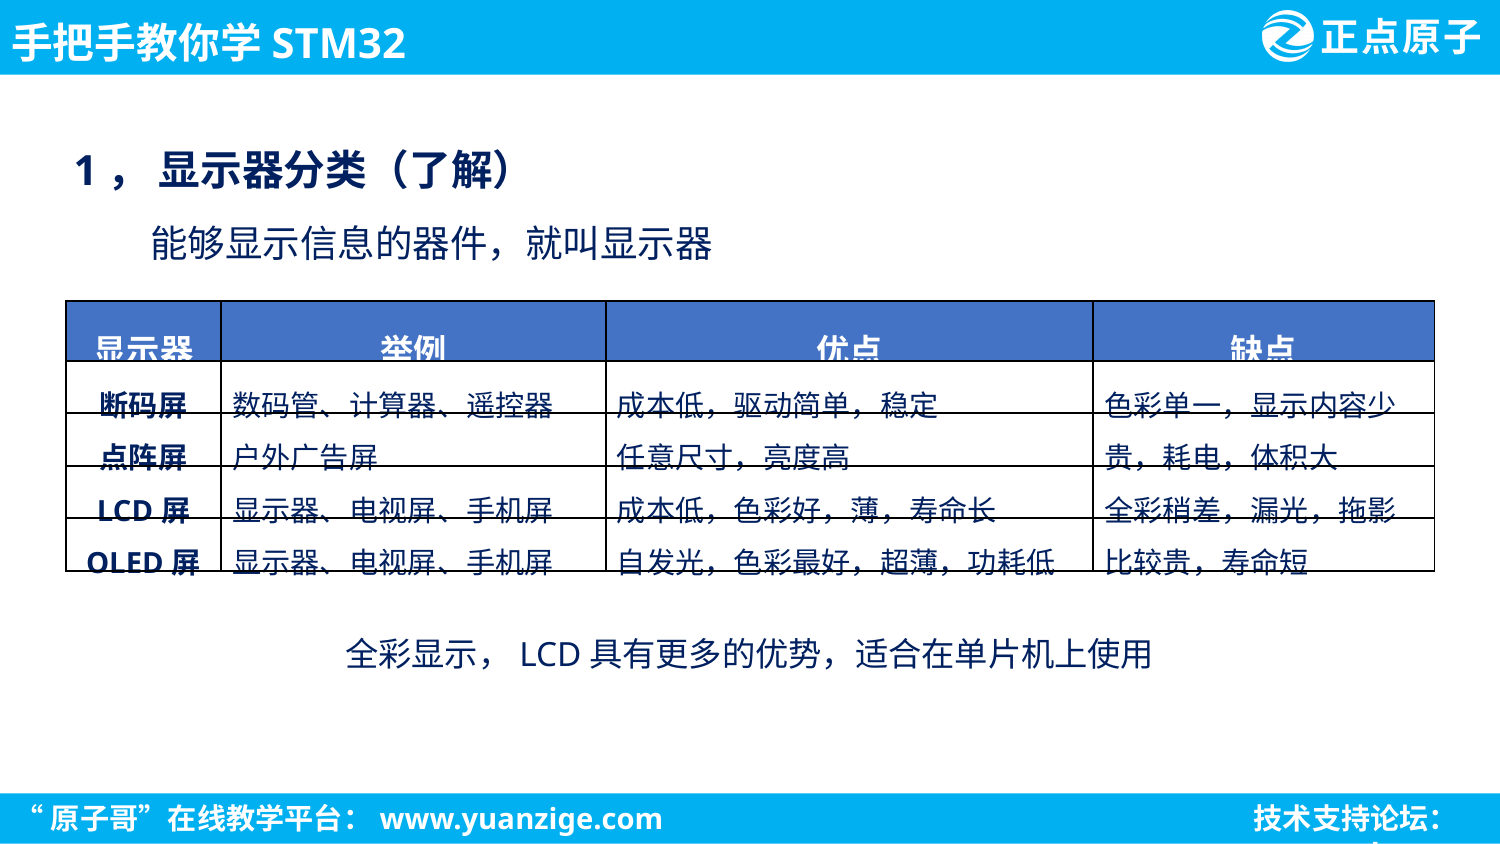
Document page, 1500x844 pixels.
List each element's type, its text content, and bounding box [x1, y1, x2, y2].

table_cell 贵，耗电，体积大 [1094, 414, 1434, 465]
table_header 显示器 [67, 302, 220, 360]
text_box [0, 0, 1500, 76]
table_cell OLED屏 [67, 519, 220, 570]
text_box 技术支持论坛：www.openedv.com [967, 793, 1480, 844]
table_cell 显示器、电视屏、手机屏 [222, 467, 605, 517]
picture [1445, 21, 1479, 54]
table_header 缺点 [1094, 302, 1434, 360]
table_cell 色彩单一，显示内容少 [1094, 362, 1434, 412]
picture [1404, 20, 1438, 54]
table_cell 数码管、计算器、遥控器 [222, 362, 605, 412]
picture [1263, 27, 1307, 61]
table_cell 任意尺寸，亮度高 [607, 414, 1092, 465]
table_cell 户外广告屏 [222, 414, 605, 465]
picture [1412, 44, 1418, 52]
table_cell 成本低，驱动简单，稳定 [607, 362, 1092, 412]
picture [1391, 45, 1397, 53]
table_cell 自发光，色彩最好，超薄，功耗低 [607, 519, 1092, 570]
table_cell LCD屏 [67, 467, 220, 517]
table_cell 成本低，色彩好，薄，寿命长 [607, 467, 1092, 517]
text_box 手把手教你学STM32 [0, 0, 967, 75]
picture [1364, 45, 1370, 53]
text_box 全彩显示，LCD具有更多的优势，适合在单片机上使用 [330, 625, 1170, 681]
table_cell 比较贵，寿命短 [1094, 519, 1434, 570]
text_box 能够显示信息的器件，就叫显示器 [135, 190, 1442, 273]
table_cell 显示器、电视屏、手机屏 [222, 519, 605, 570]
text_box [0, 792, 1500, 844]
table_cell 断码屏 [67, 362, 220, 412]
text_box “原子哥”在线教学平台：www.yuanzige.com [0, 793, 883, 843]
table_header 举例 [222, 302, 605, 360]
table_cell 点阵屏 [67, 414, 220, 465]
picture [1267, 11, 1313, 45]
picture [1322, 21, 1357, 52]
table_cell 全彩稍差，漏光，拖影 [1094, 467, 1434, 517]
text_box 1， 显示器分类（了解） [66, 114, 635, 198]
picture [1431, 44, 1438, 52]
picture [1367, 18, 1396, 42]
table_header 优点 [607, 302, 1092, 360]
